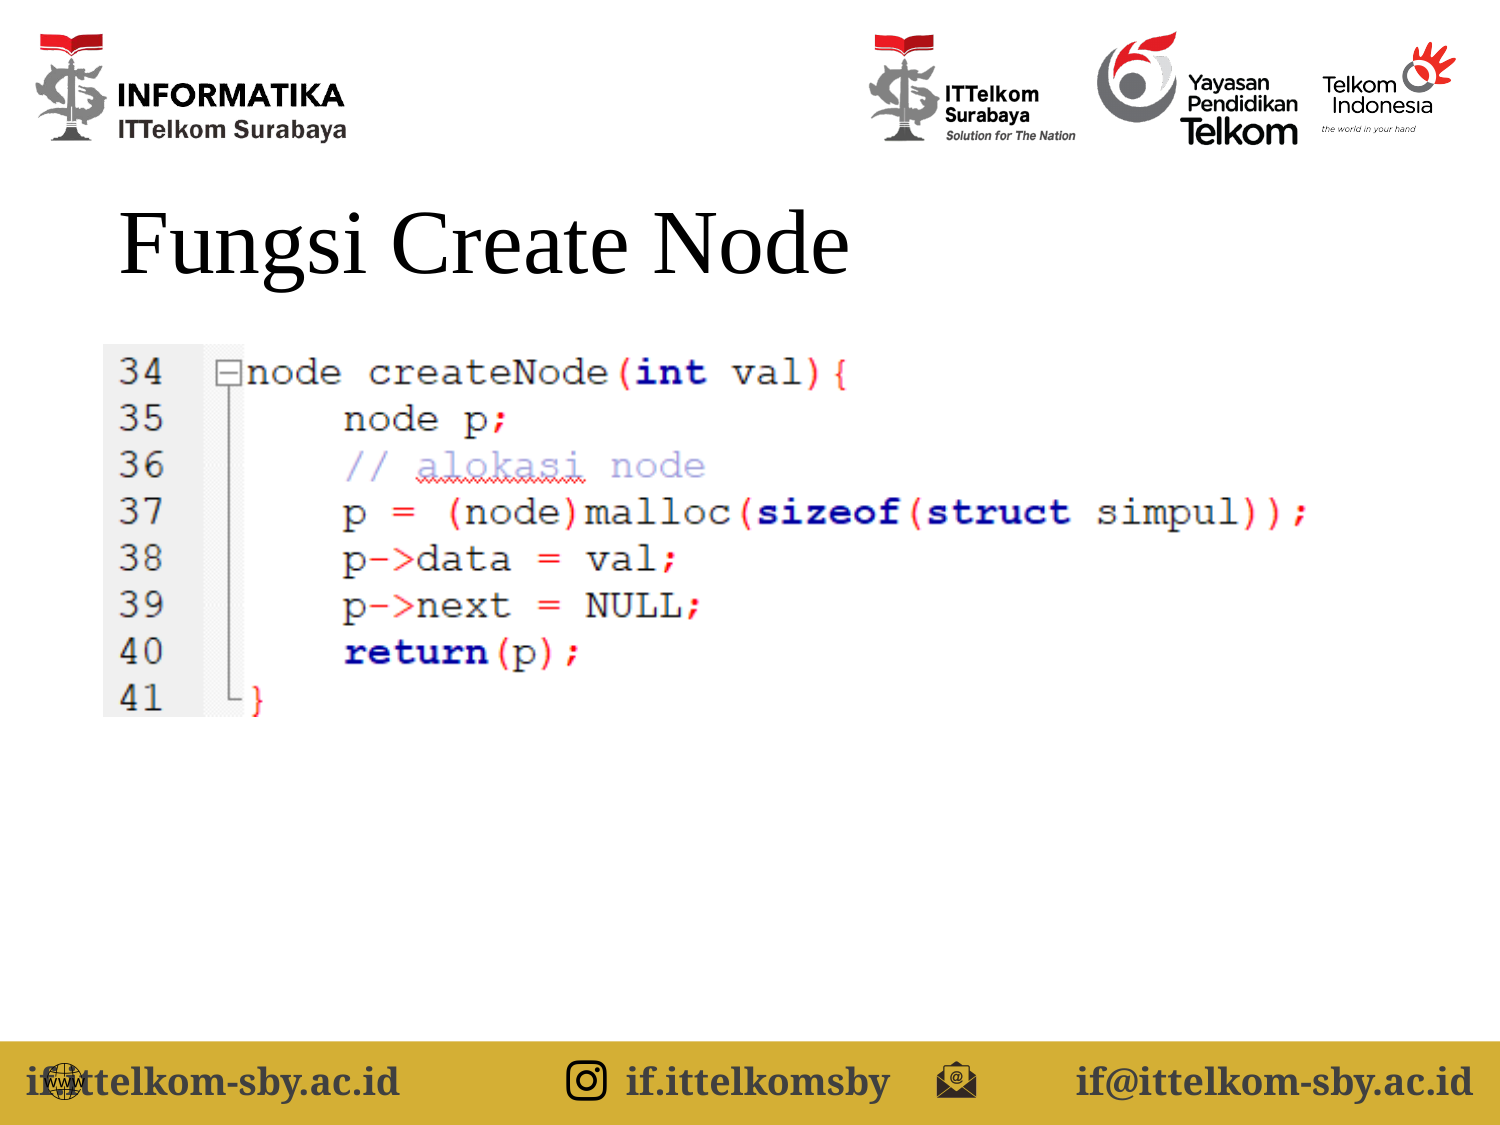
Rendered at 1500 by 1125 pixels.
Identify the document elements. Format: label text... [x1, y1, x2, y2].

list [103, 344, 1324, 717]
title Fungsi Create Node [103, 174, 1397, 313]
picture [1312, 28, 1466, 147]
picture [867, 28, 1082, 147]
picture [1094, 28, 1300, 147]
picture [33, 28, 351, 147]
